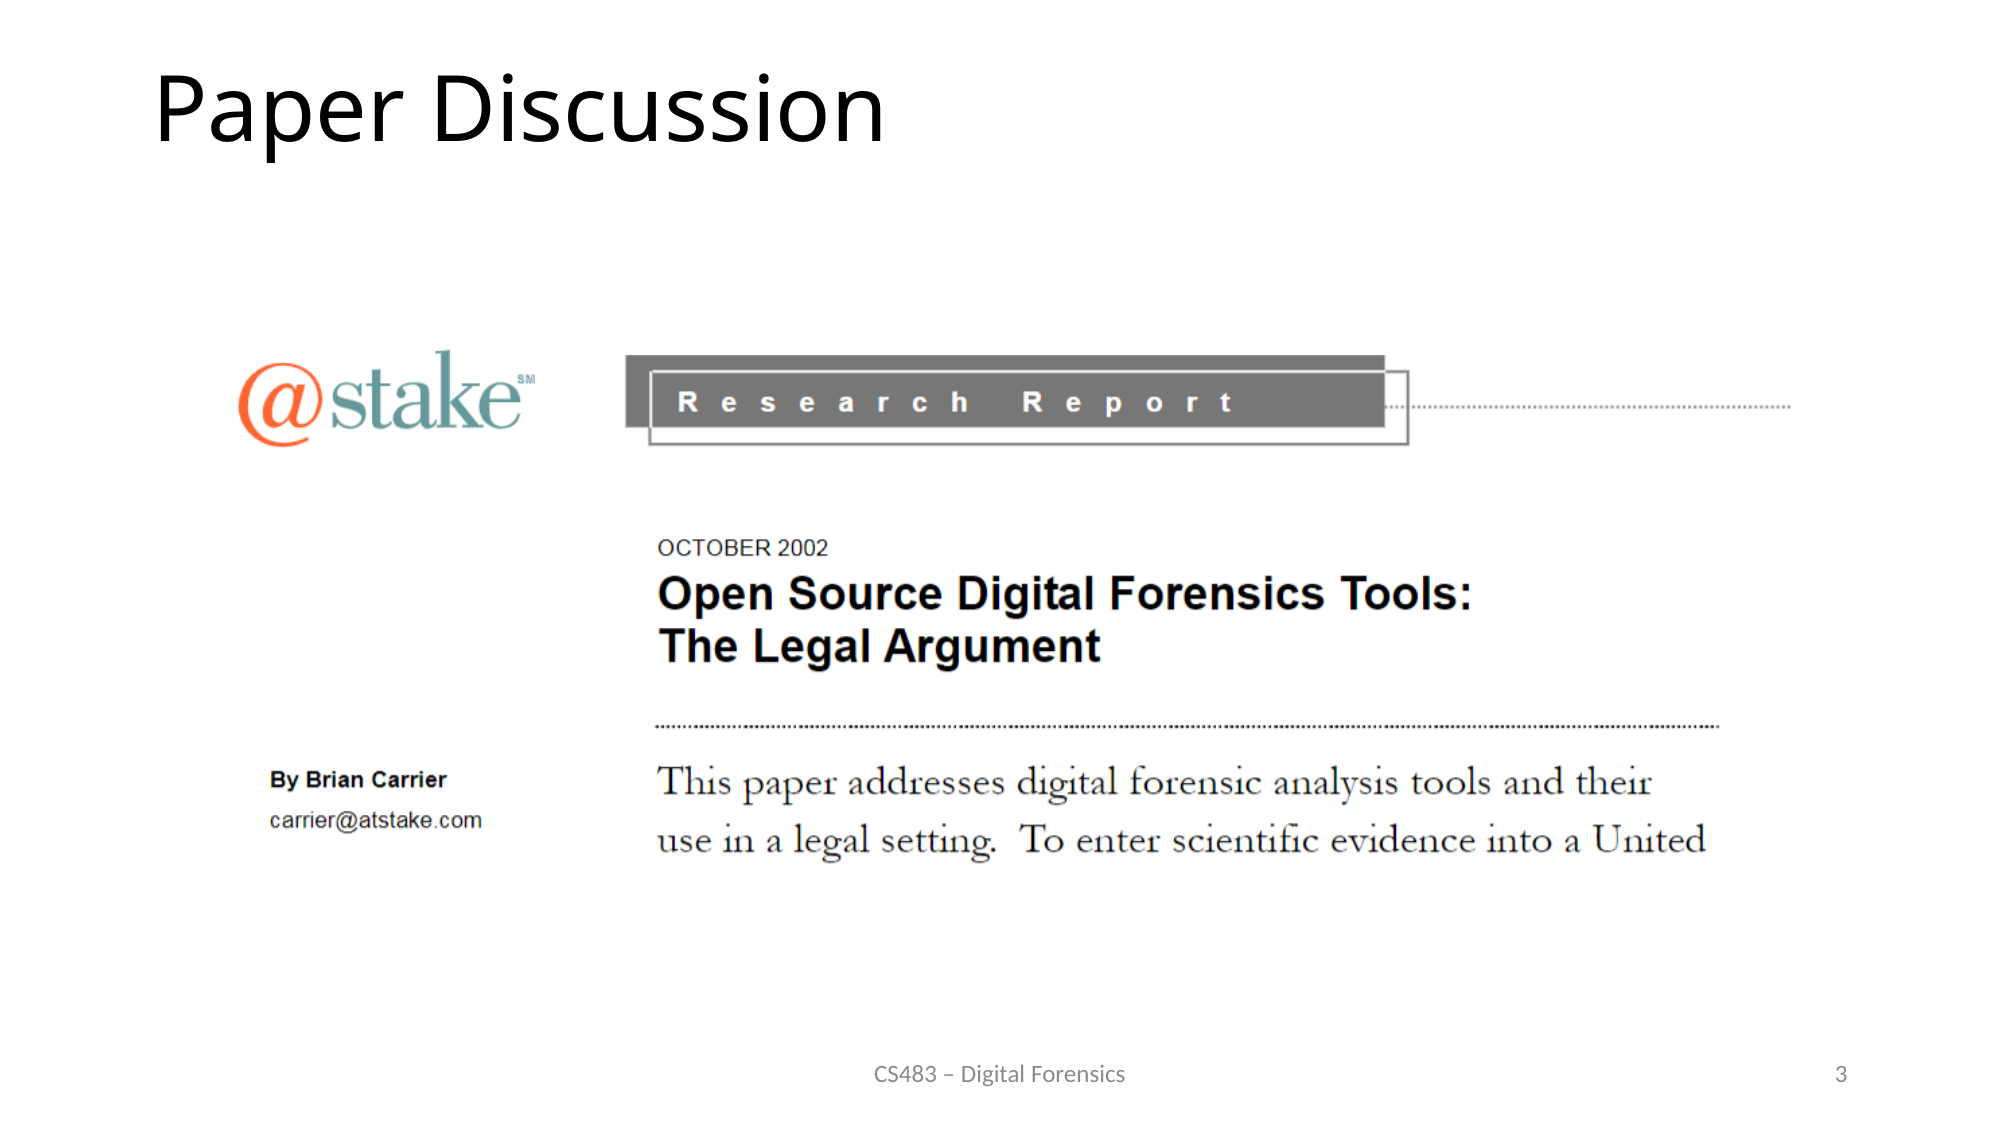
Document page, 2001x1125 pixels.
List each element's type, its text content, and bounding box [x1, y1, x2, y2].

slide_number 3 [1412, 1042, 1863, 1103]
picture [208, 296, 1792, 876]
title Paper Discussion [137, 3, 1863, 221]
footer CS483 – Digital Forensics [662, 1042, 1338, 1103]
